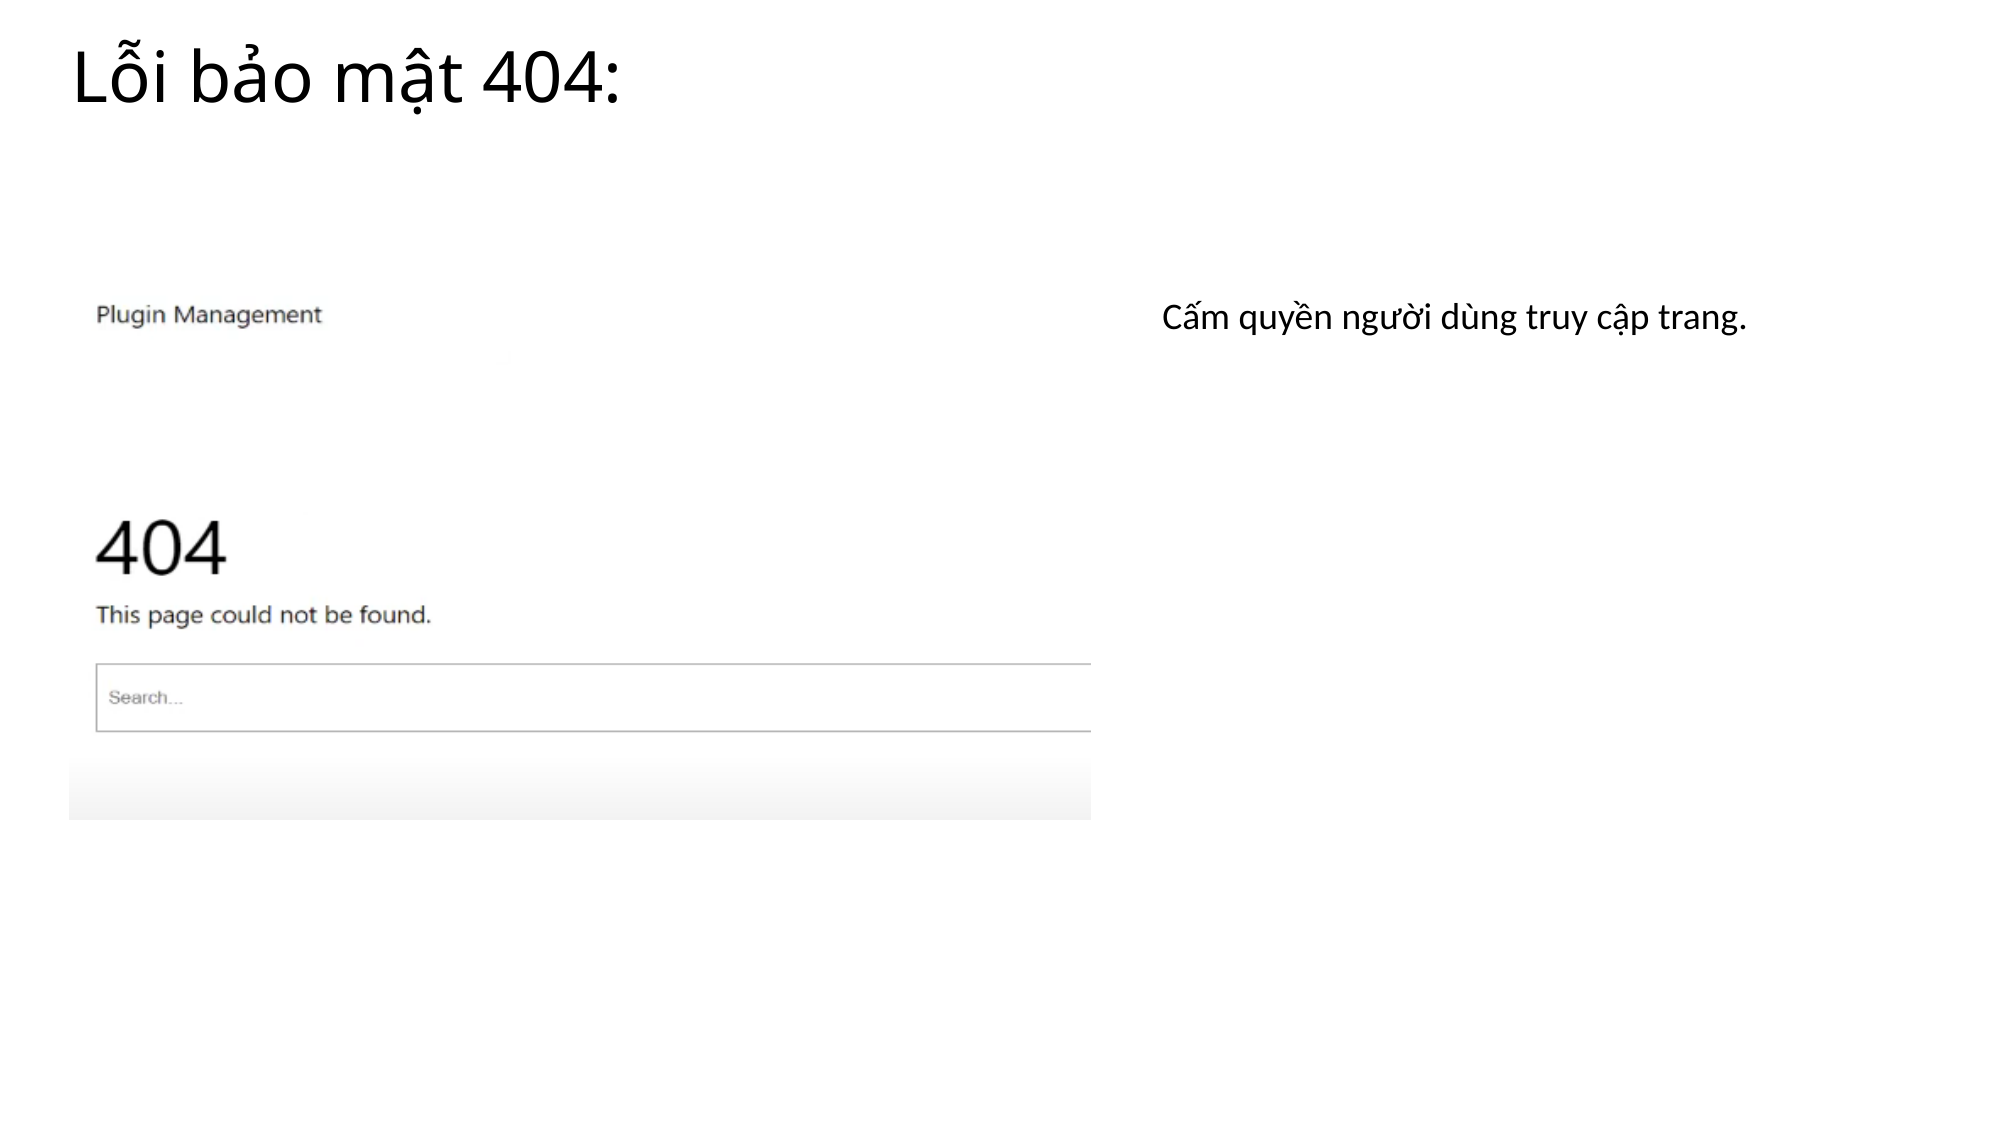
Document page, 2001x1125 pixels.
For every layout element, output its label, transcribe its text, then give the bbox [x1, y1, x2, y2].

text_box Cấm quyền người dùng truy cập trang. [1147, 285, 1901, 345]
picture [69, 284, 1091, 820]
title Lỗi bảo mật 404: [56, 33, 1696, 126]
